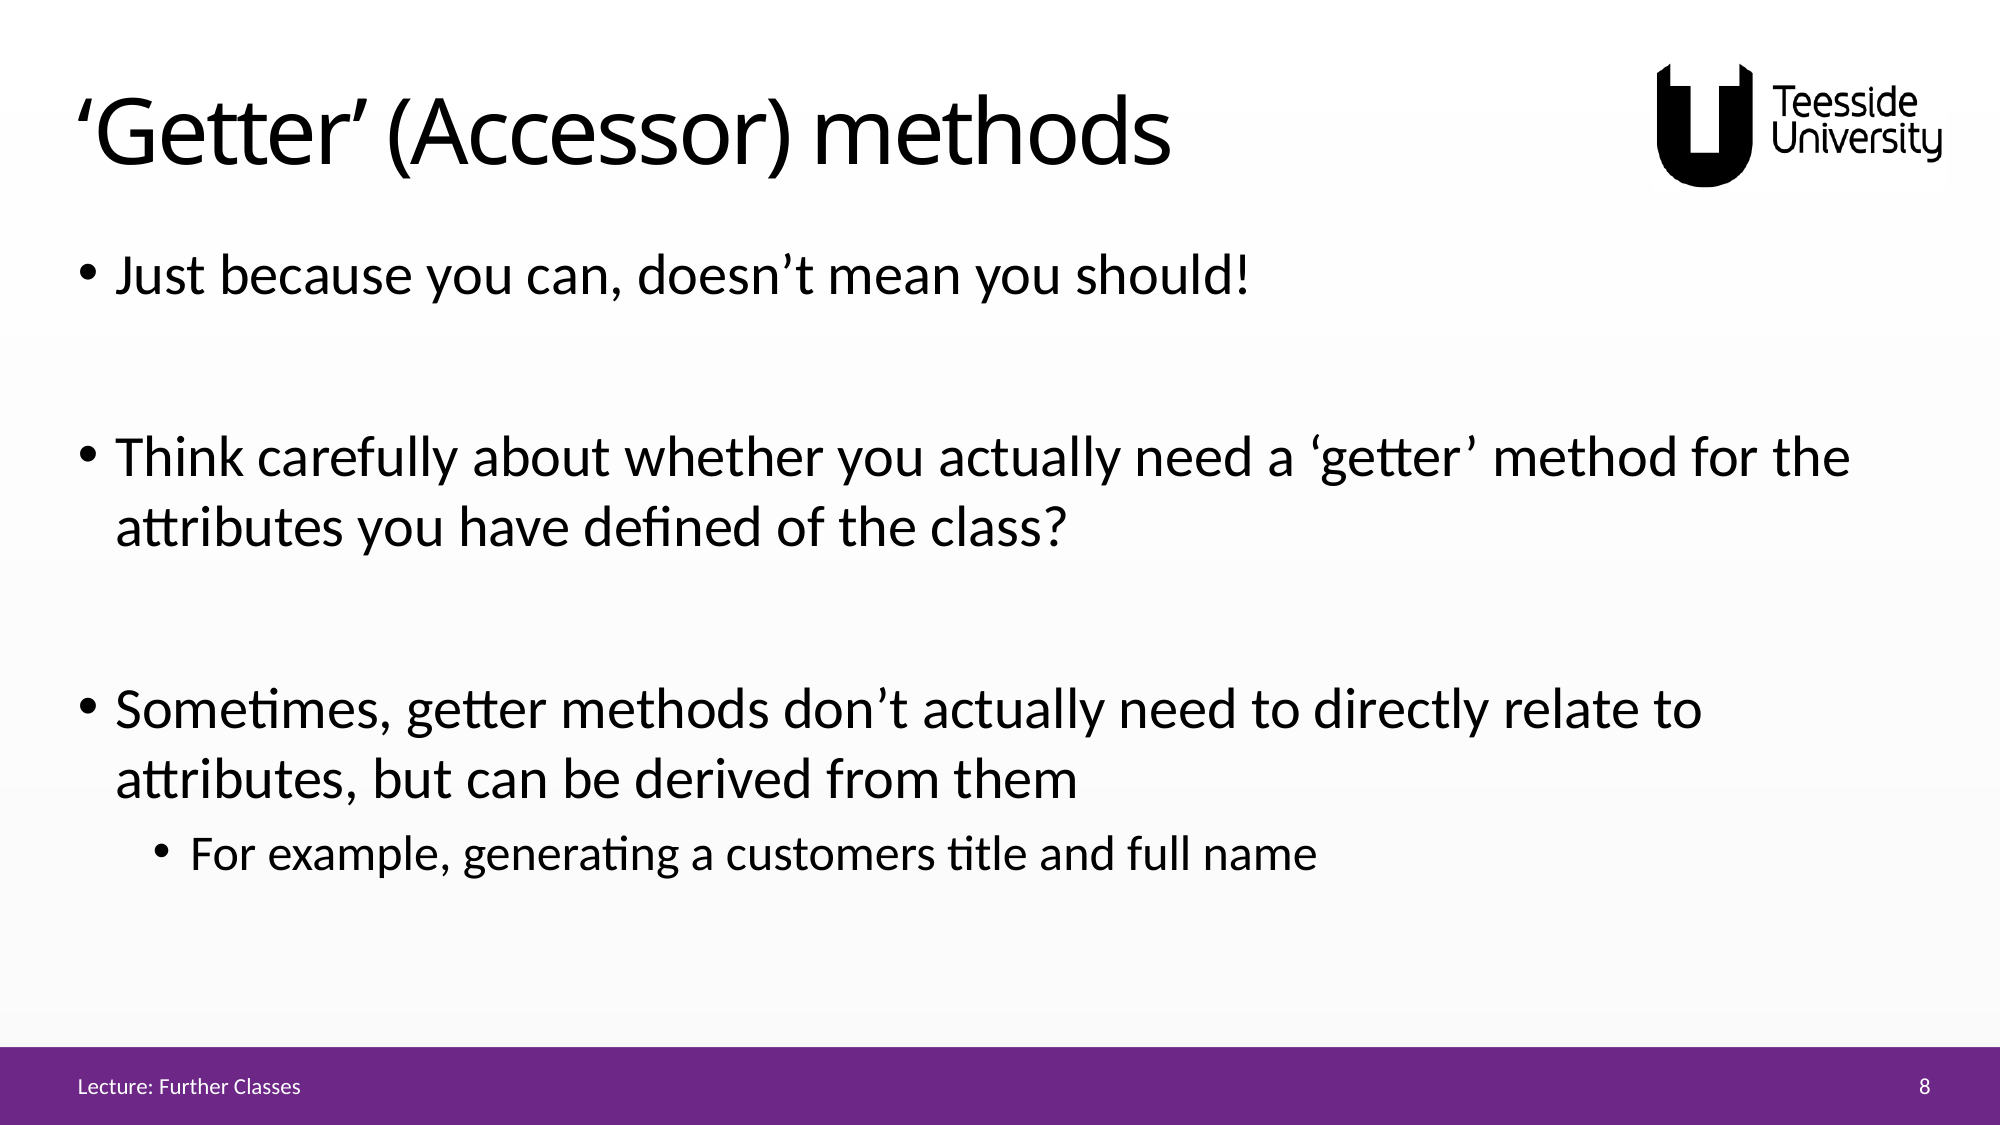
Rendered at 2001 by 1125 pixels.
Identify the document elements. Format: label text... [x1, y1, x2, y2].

list Just because you can, doesn’t mean you should! Think carefully about whether you actually need a ‘getter’ method for the attributes you have defined of the class? Sometimes, getter methods don’t actually need to directly relate to attributes, but can be derived from them For example, generating a customers title and full name [62, 229, 1946, 1014]
title ‘Getter’ (Accessor) methods [62, 59, 1623, 191]
picture [1652, 59, 1946, 191]
footer Lecture: Further Classes [62, 1068, 1811, 1103]
slide_number 8 [1833, 1068, 1946, 1103]
